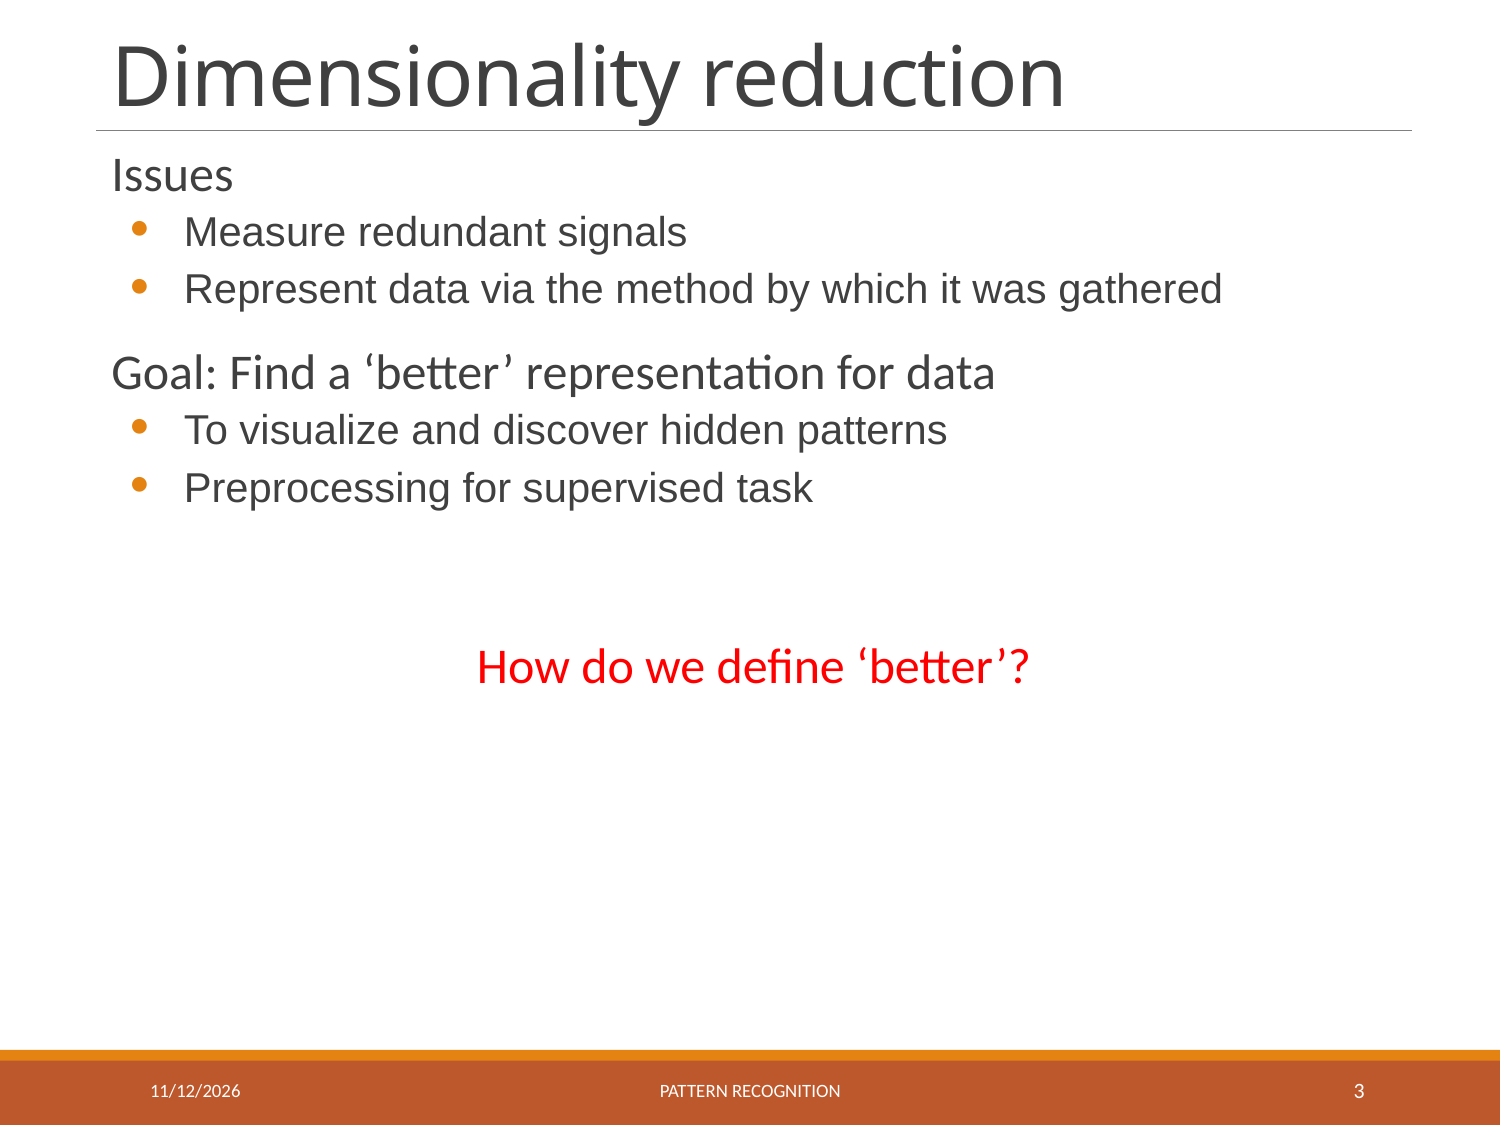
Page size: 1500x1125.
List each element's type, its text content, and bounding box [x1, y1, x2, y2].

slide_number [135, 1059, 440, 1120]
footer Pattern recognition [453, 1059, 1047, 1120]
text_box How do we define ‘better’? [462, 626, 1047, 702]
title Dimensionality reduction [96, 19, 1413, 131]
list Issues Measure redundant signals Represent data via the method by which it was gathered Goal: Find a ‘better’ representation for data To visualize and discover hidden patterns Preprocessing for supervised task [96, 140, 1413, 1034]
slide_number 3 [1218, 1059, 1380, 1120]
